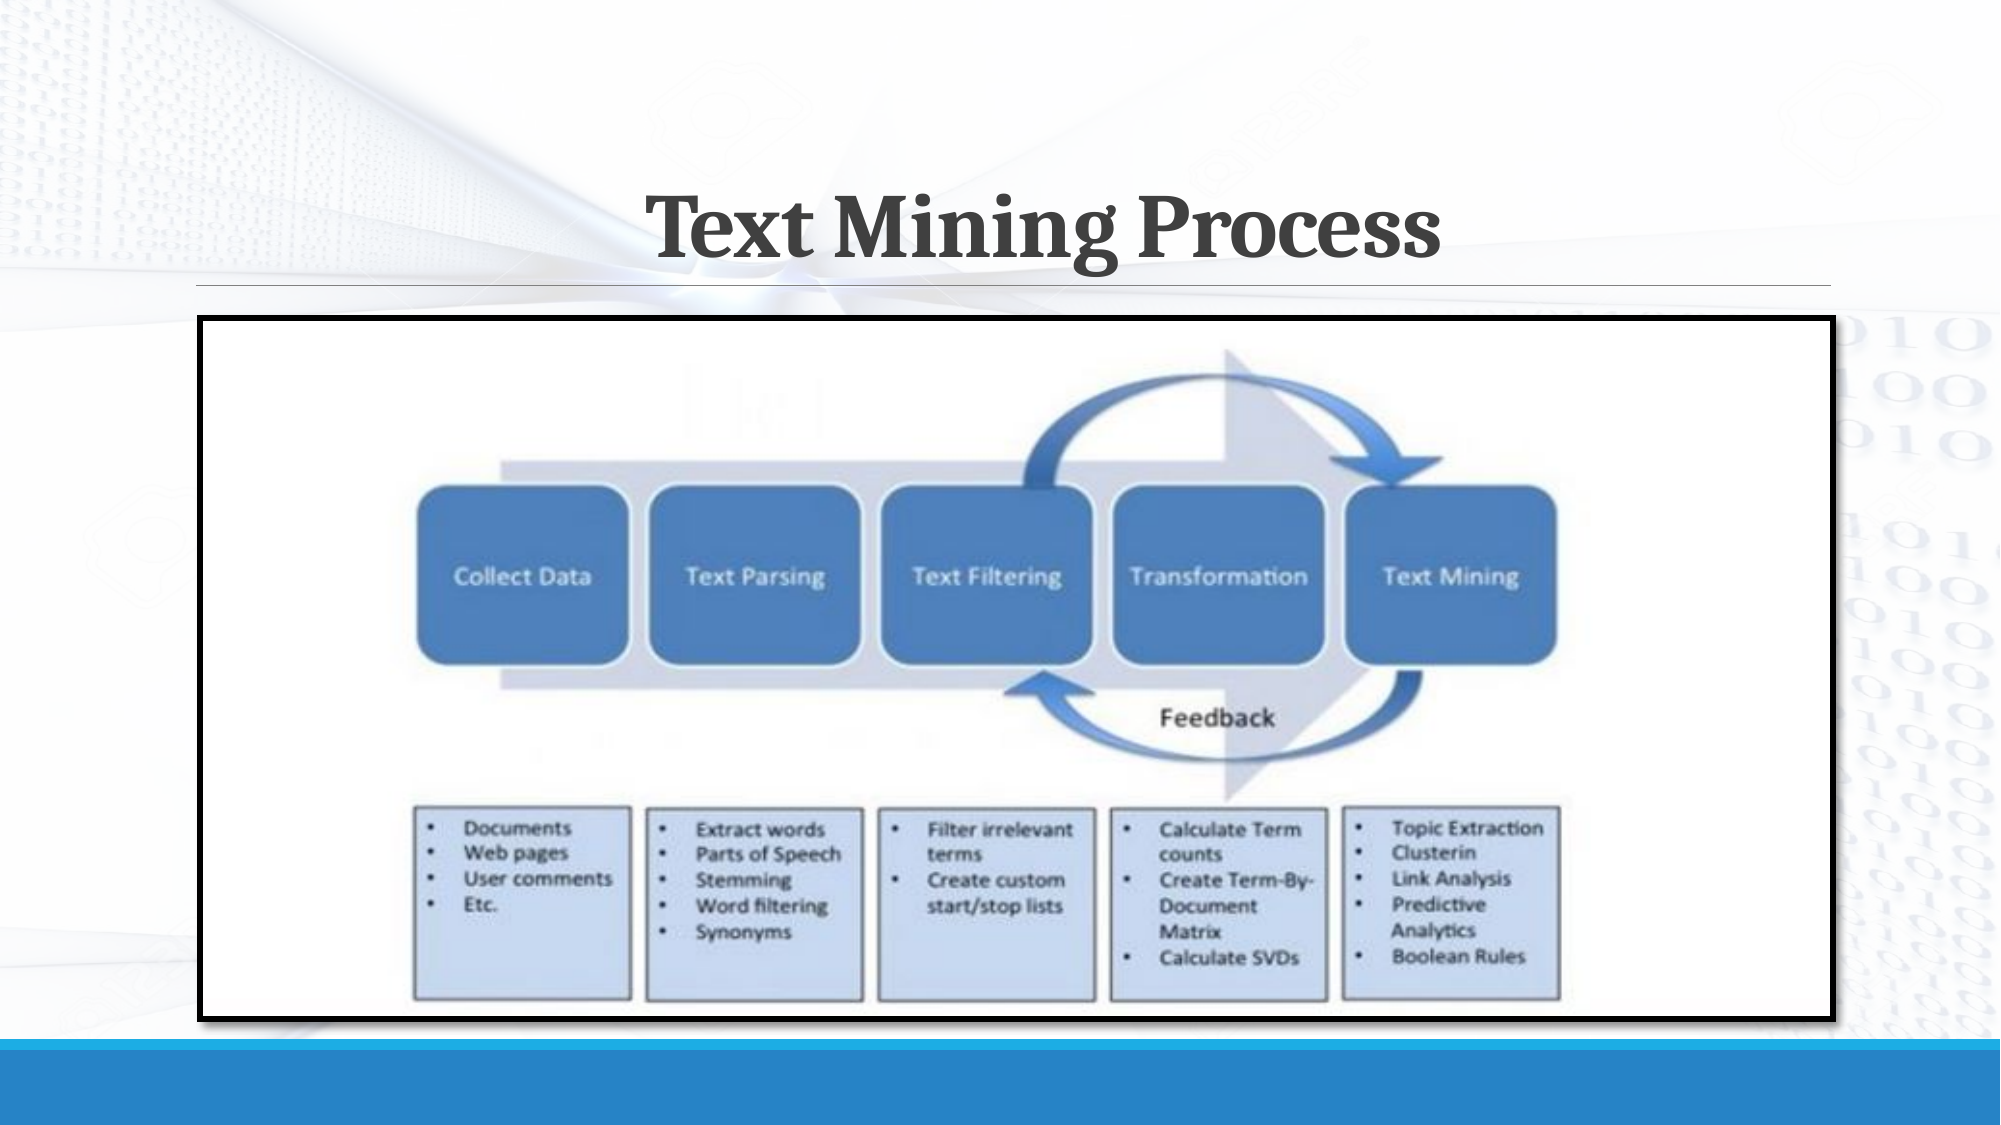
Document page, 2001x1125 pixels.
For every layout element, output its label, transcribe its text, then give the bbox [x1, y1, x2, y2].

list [202, 320, 1831, 1017]
title Text Mining Process [180, 47, 1830, 285]
